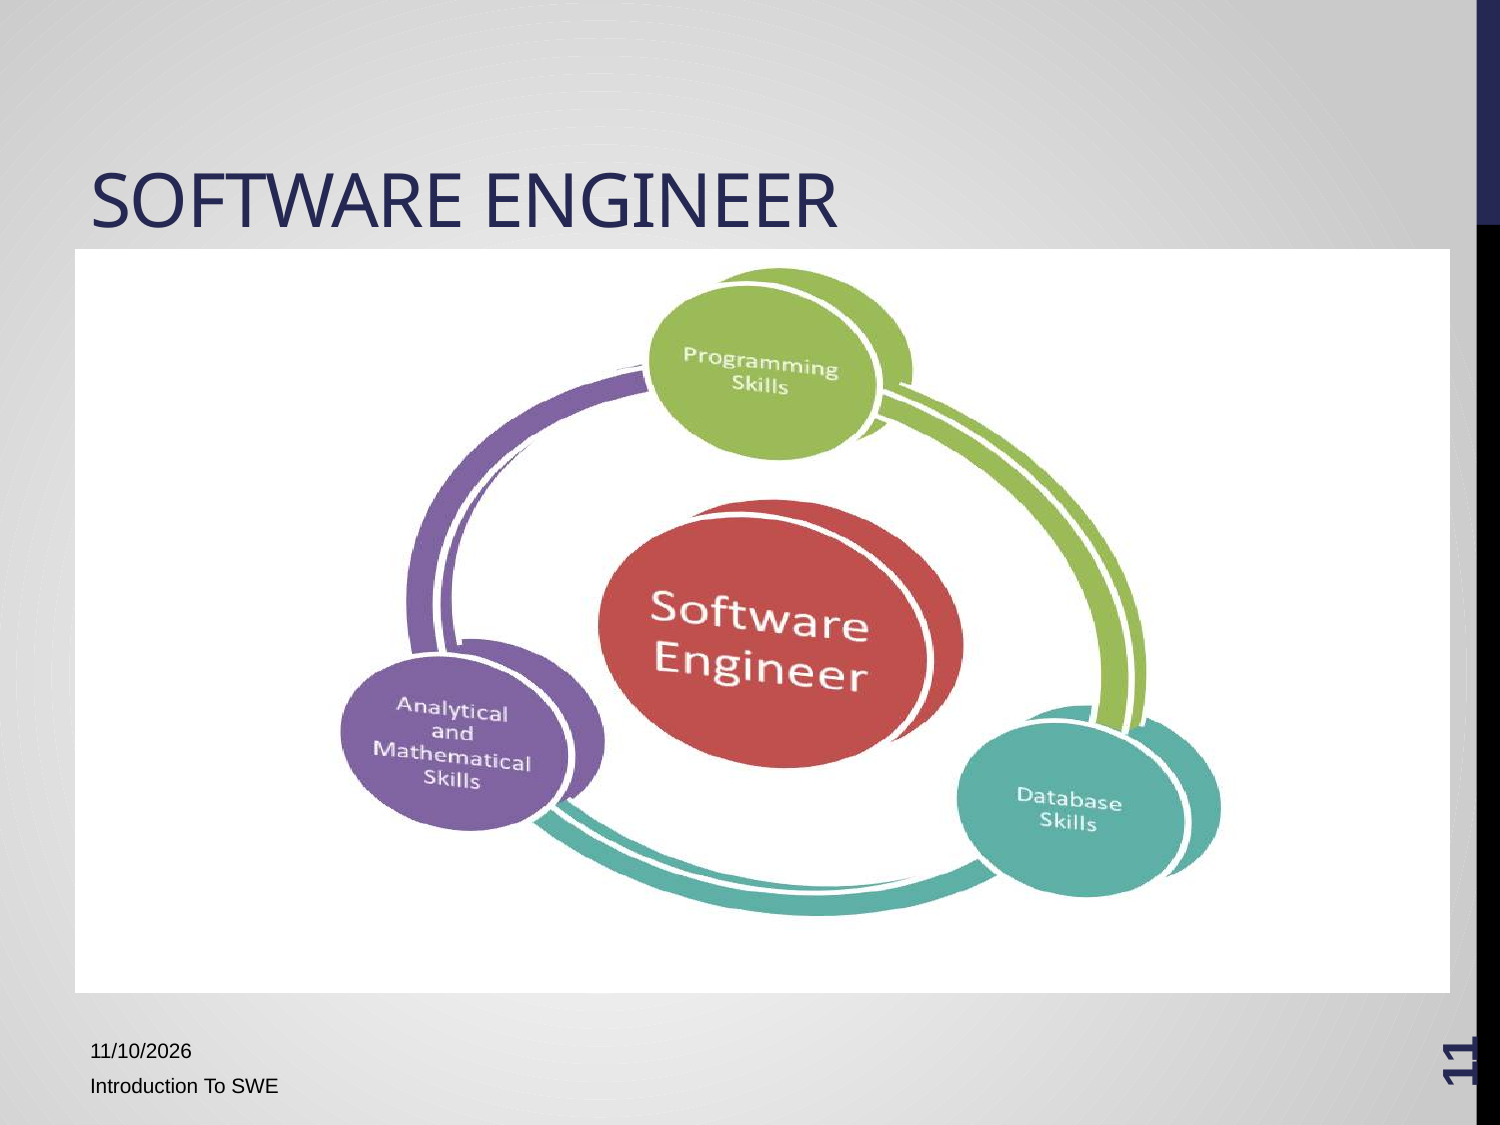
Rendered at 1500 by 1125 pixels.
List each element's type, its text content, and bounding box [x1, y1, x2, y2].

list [74, 249, 1451, 993]
footer Introduction To SWE [75, 1065, 638, 1112]
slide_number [75, 1012, 638, 1063]
slide_number 11 [1427, 887, 1488, 1104]
title Software Engineer [75, 25, 1025, 247]
